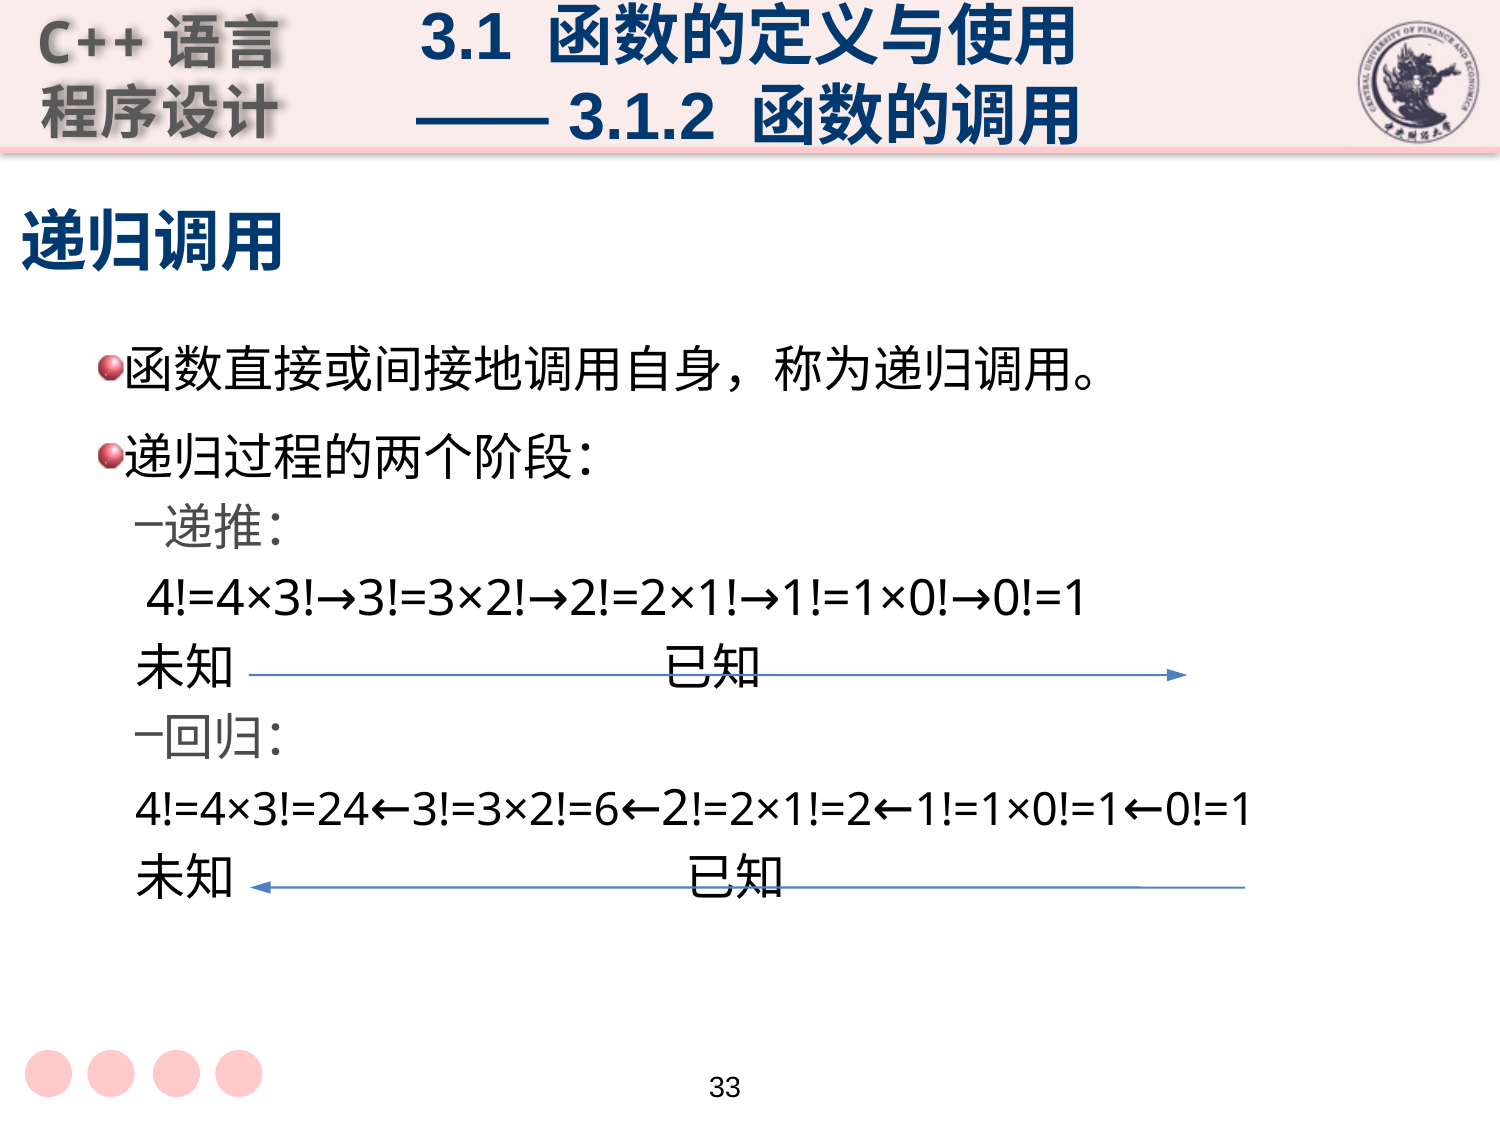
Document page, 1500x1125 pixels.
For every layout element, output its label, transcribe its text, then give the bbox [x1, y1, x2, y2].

text_box [249, 668, 1188, 682]
slide_number 33 [674, 1046, 776, 1125]
picture [0, 0, 1500, 147]
title 递归调用 [4, 160, 1106, 318]
picture [97, 442, 125, 470]
text_box [249, 881, 1244, 894]
picture [97, 354, 125, 382]
text_box 3.1 函数的定义与使用 —— 3.1.2 函数的调用 [88, 37, 1413, 108]
list 函数直接或间接地调用自身，称为递归调用。 递归过程的两个阶段： 递推： 4!=4×3!→3!=3×2!→2!=2×1!→1!=1×0!→0!=1 未知 已知 回归： 4!=4×3!=24←3!=3×2!=6←2!=2×1!=2←1!=1×0!=1←0!=1 未知 已知 [82, 312, 1401, 1048]
